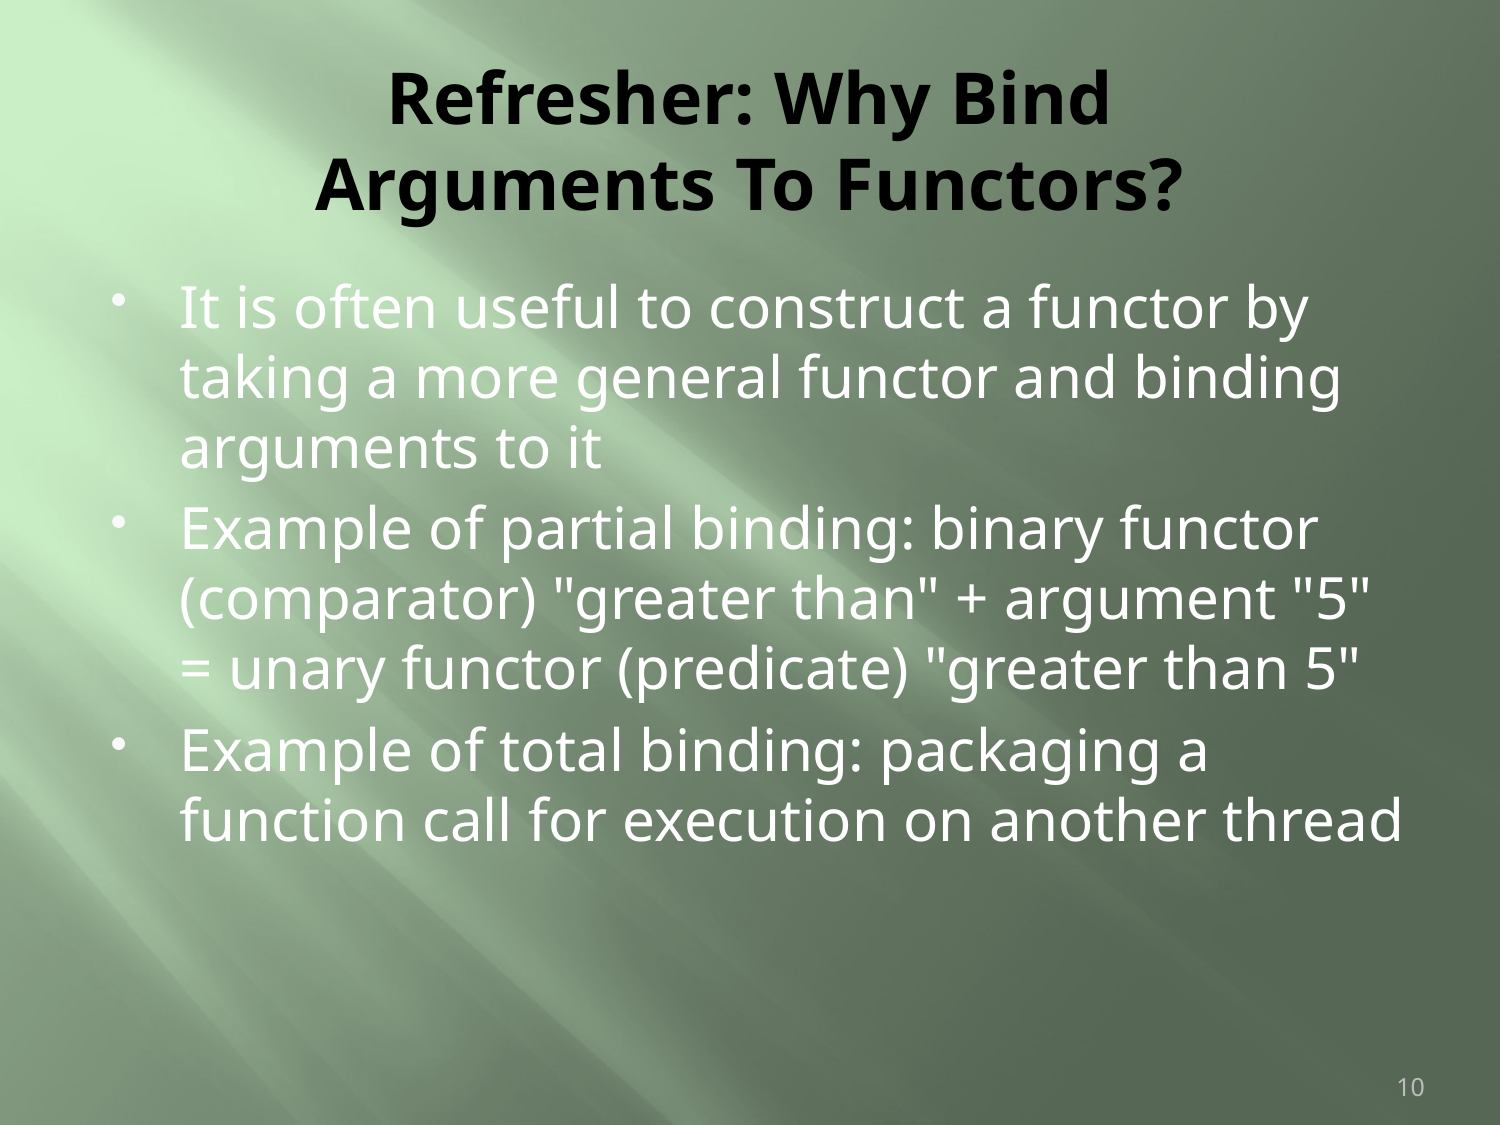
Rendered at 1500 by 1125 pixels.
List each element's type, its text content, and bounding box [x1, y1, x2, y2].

list It is often useful to construct a functor by taking a more general functor and binding arguments to it Example of partial binding: binary functor (comparator) "greater than" + argument "5" = unary functor (predicate) "greater than 5" Example of total binding: packaging a function call for execution on another thread [75, 262, 1425, 1035]
title Refresher: Why Bind Arguments To Functors? [75, 45, 1425, 233]
slide_number 10 [1299, 1052, 1425, 1113]
